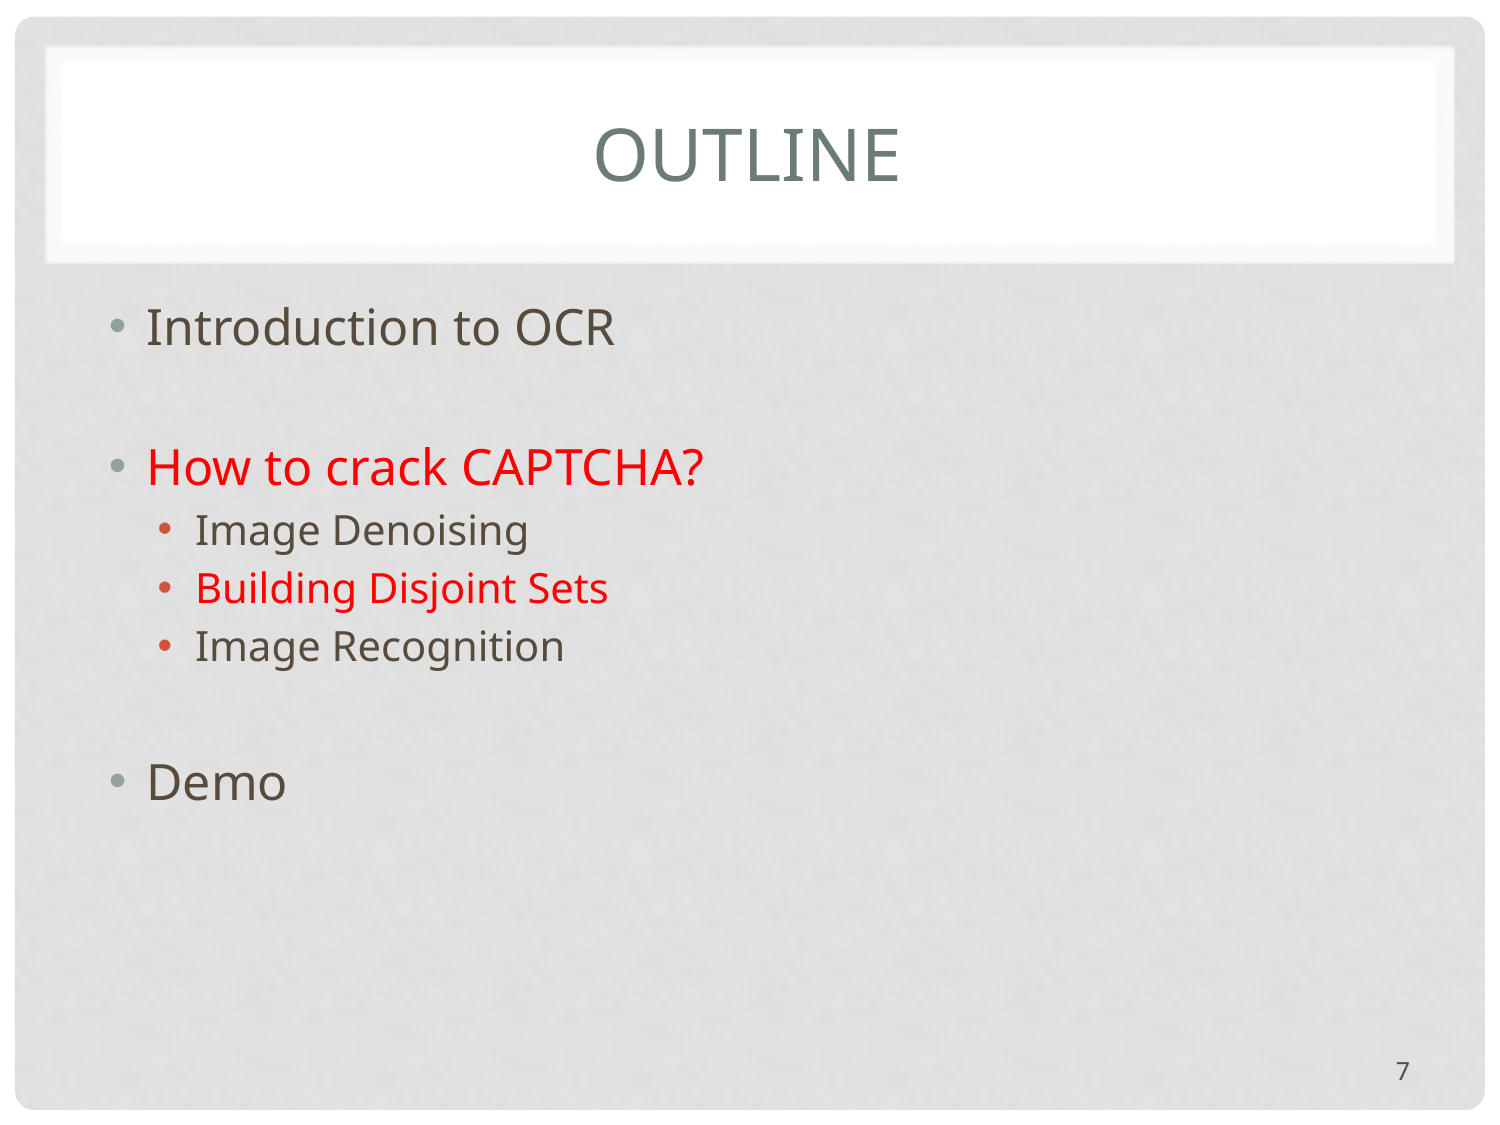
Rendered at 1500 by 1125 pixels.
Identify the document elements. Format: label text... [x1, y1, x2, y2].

list Introduction to OCR How to crack CAPTCHA? Image Denoising Building Disjoint Sets Image Recognition Demo [75, 287, 1425, 1005]
slide_number 7 [1074, 1042, 1425, 1103]
title Outline [69, 66, 1425, 238]
